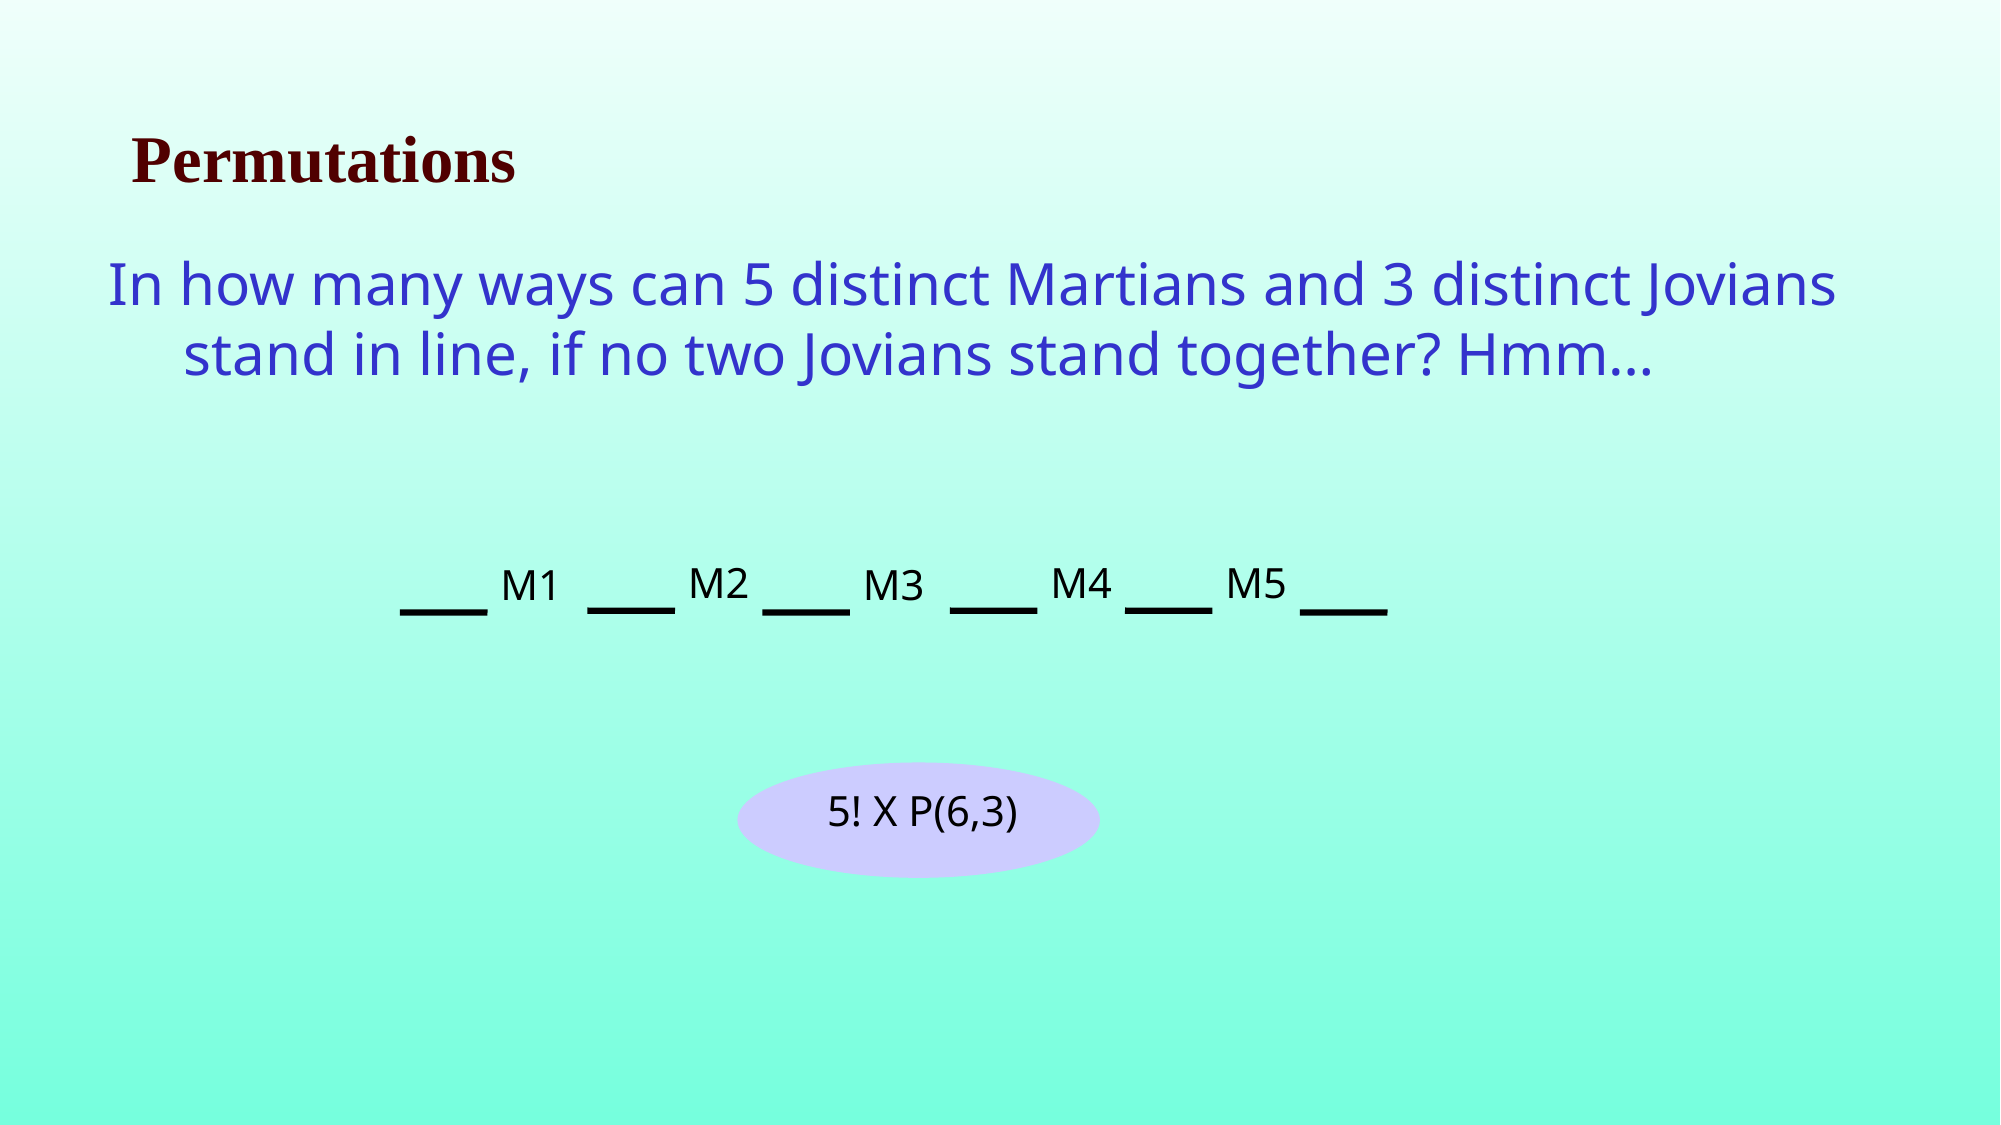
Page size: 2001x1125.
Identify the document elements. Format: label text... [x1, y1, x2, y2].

text_box In how many ways can 5 distinct Martians and 3 distinct Jovians stand in line, if no two Jovians stand together? Hmm… [93, 239, 1900, 353]
title Permutations [99, 62, 1700, 239]
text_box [737, 762, 1101, 893]
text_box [399, 549, 1388, 618]
